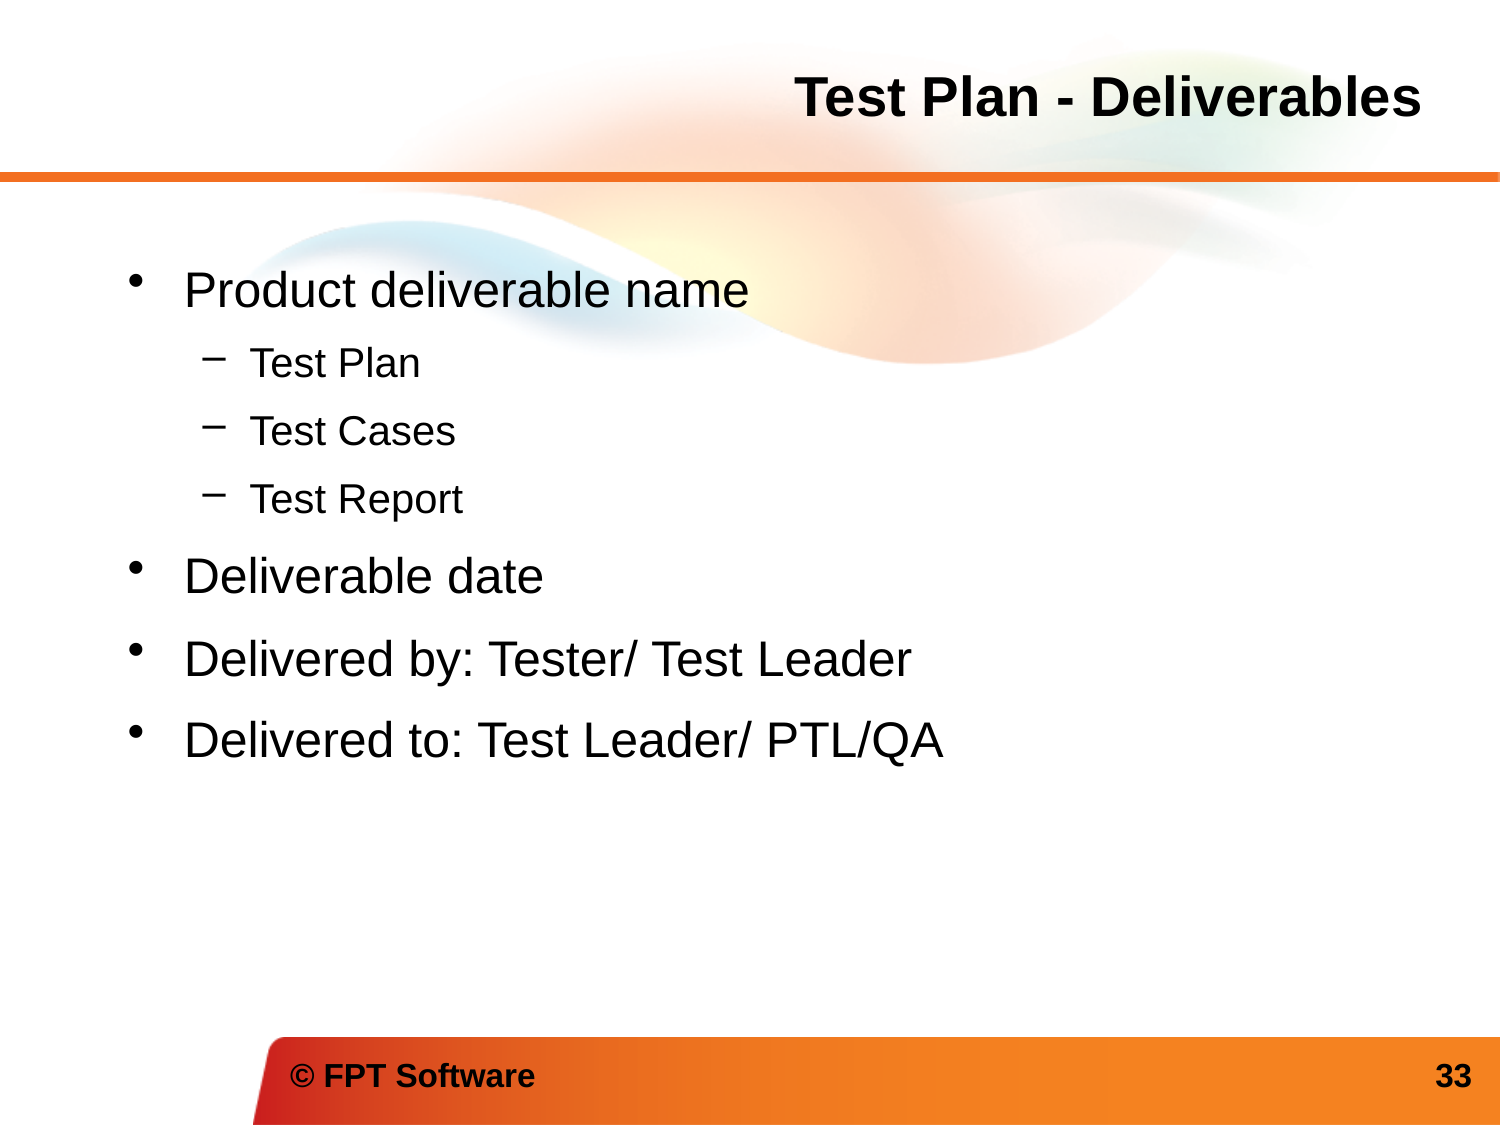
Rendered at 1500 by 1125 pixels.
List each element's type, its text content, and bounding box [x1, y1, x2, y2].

picture [0, 0, 1500, 237]
list Product deliverable name Test Plan Test Cases Test Report Deliverable date Delivered by: Tester/ Test Leader Delivered to: Test Leader/ PTL/QA [112, 237, 1438, 863]
picture [253, 1037, 1500, 1125]
title Test Plan - Deliverables [650, 37, 1438, 150]
